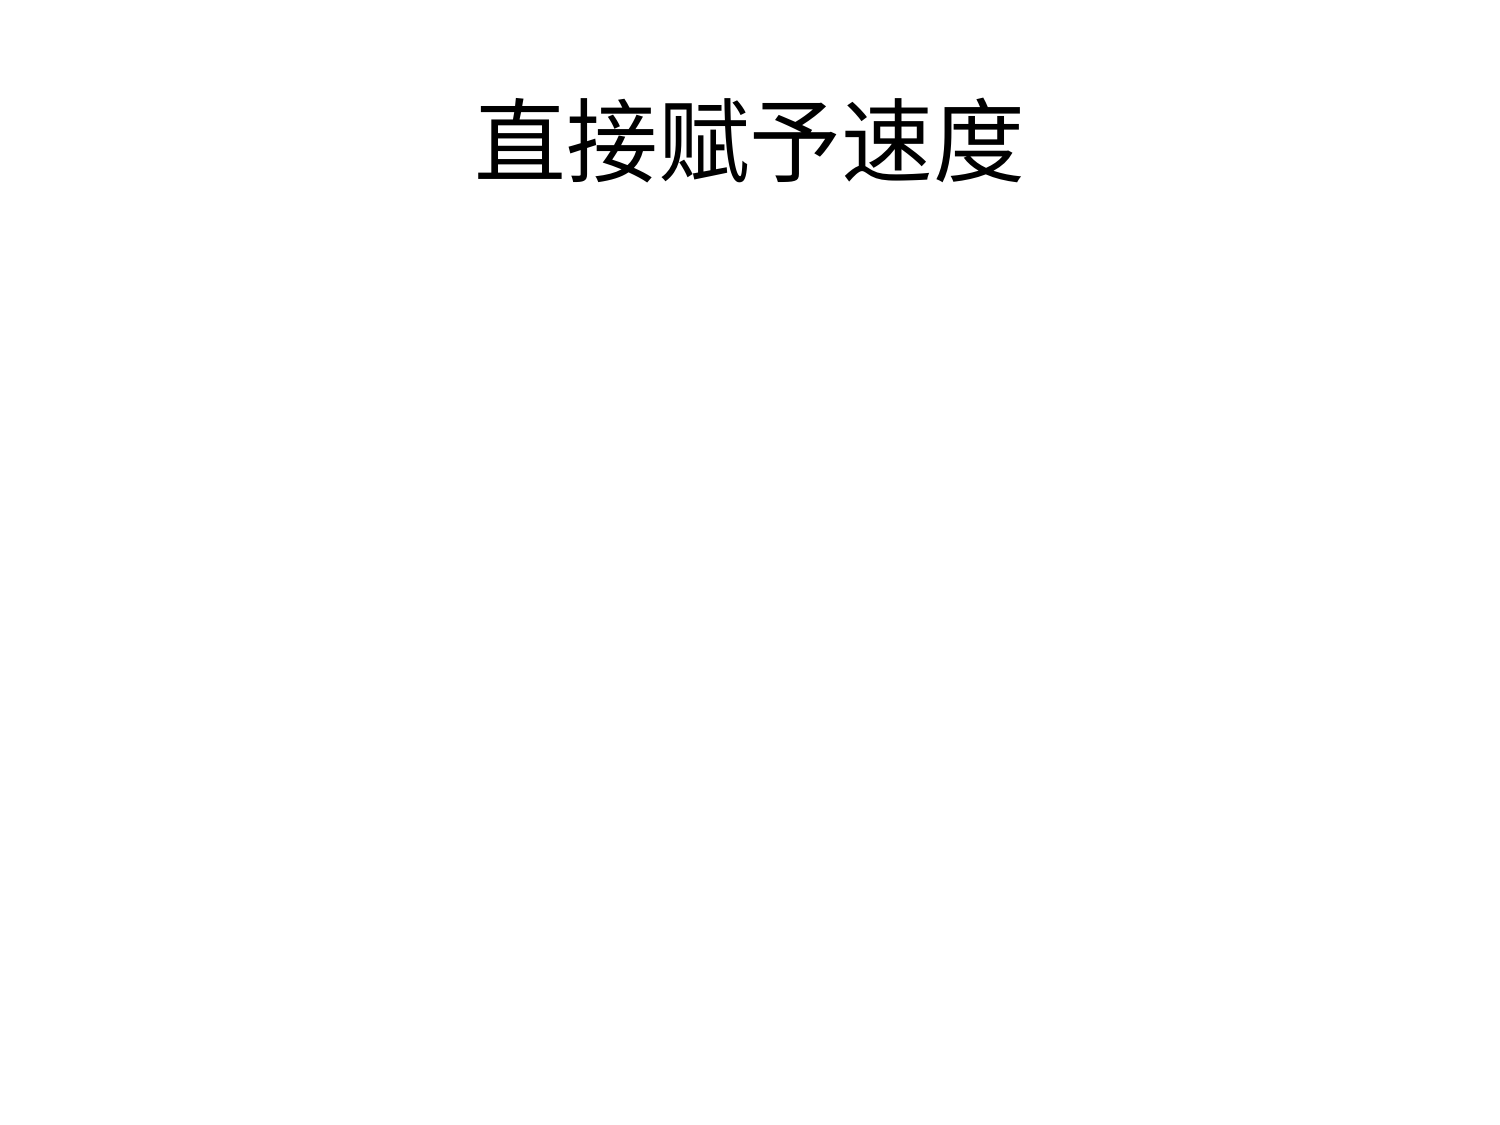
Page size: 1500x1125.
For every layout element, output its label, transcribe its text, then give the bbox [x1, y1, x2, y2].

title 直接赋予速度 [75, 45, 1425, 233]
